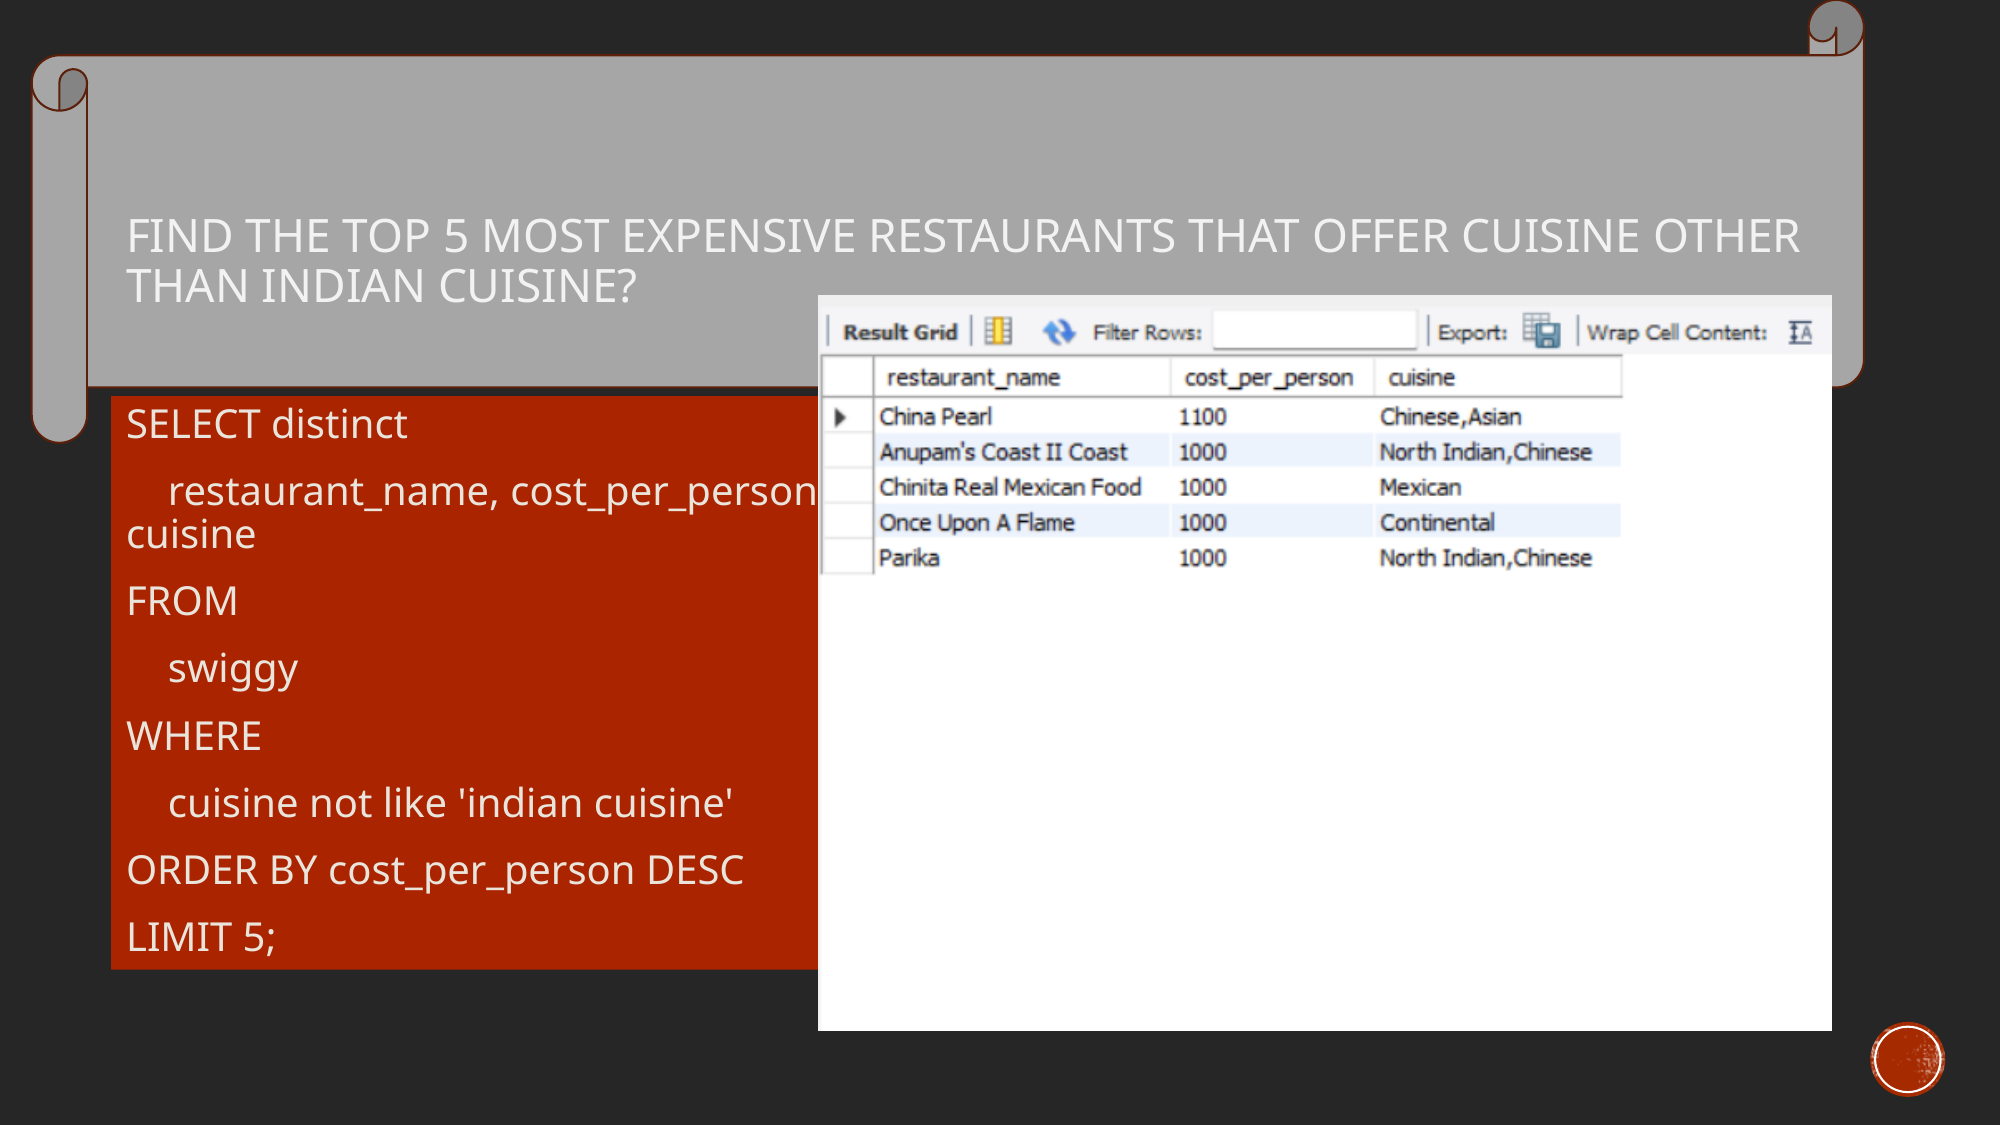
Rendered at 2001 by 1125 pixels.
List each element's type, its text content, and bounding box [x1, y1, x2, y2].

text_box [135, 397, 817, 971]
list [818, 297, 1829, 1030]
title FIND THE TOP 5 MOST EXPENSIVE RESTAURANTS THAT OFFER CUISINE OTHER THAN INDIAN CUISINE? [111, 154, 1879, 427]
list SELECT distinct restaurant_name, cost_per_person, cuisine FROM swiggy WHERE cuisine not like 'indian cuisine' ORDER BY cost_per_person DESC LIMIT 5; [111, 396, 817, 970]
text_box [30, 0, 1865, 444]
